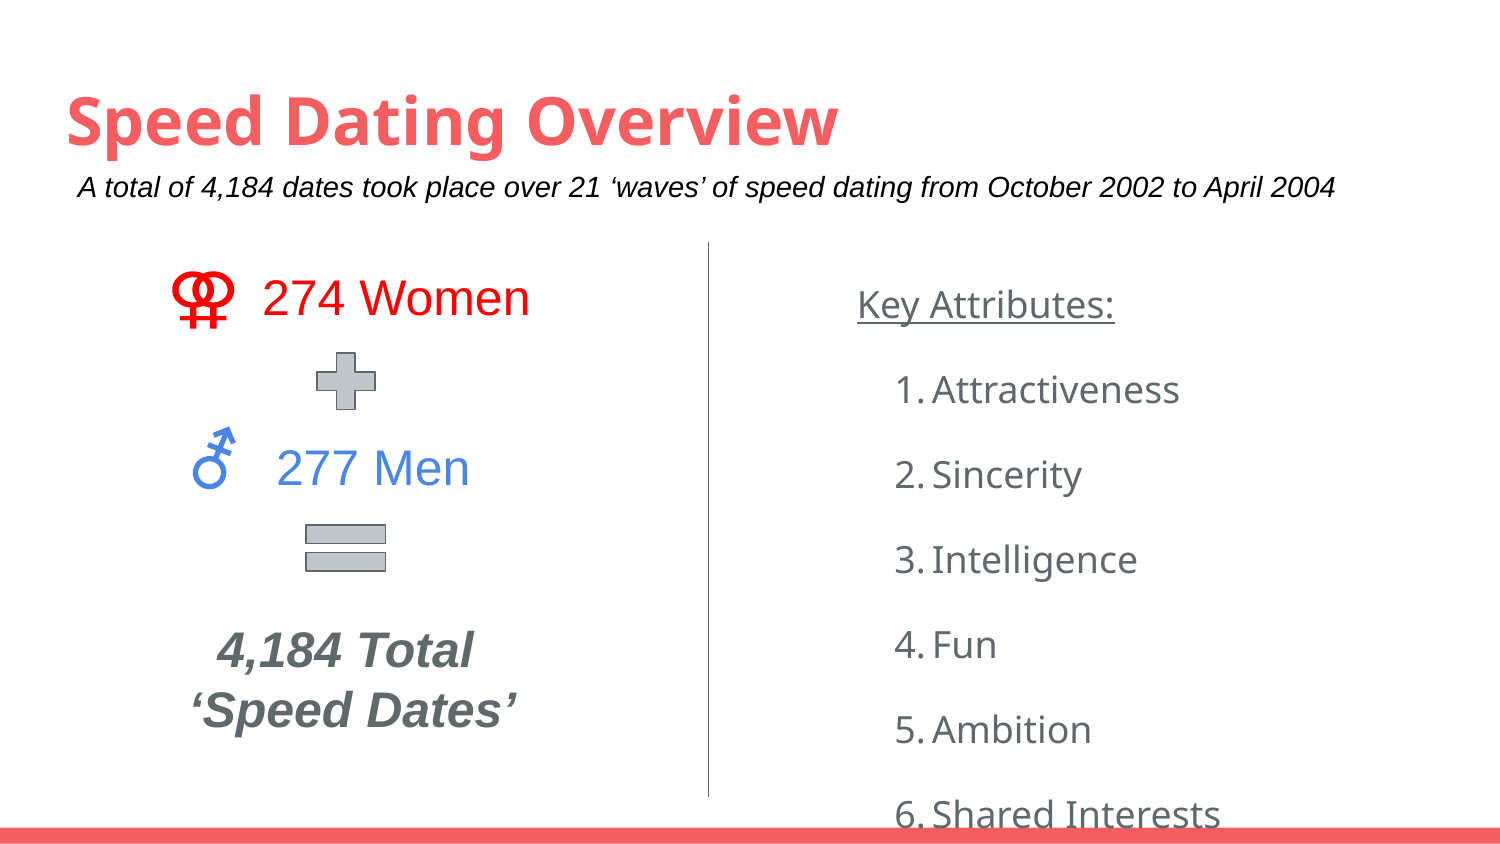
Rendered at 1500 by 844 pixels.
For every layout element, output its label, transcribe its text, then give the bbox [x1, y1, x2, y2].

text_box A total of 4,184 dates took place over 21 ‘waves’ of speed dating from October 2002 to April 2004 [62, 153, 1449, 217]
text_box [316, 352, 375, 410]
text_box 274 Women [178, 250, 614, 343]
text_box 4,184 Total ‘Speed Dates’ [105, 602, 600, 680]
text_box [306, 525, 386, 544]
title Speed Dating Overview [51, 64, 1449, 167]
text_box 277 Men [155, 420, 591, 513]
text_box [306, 552, 386, 571]
list Key Attributes: Attractiveness Sincerity Intelligence Fun Ambition Shared Interests [841, 259, 1449, 750]
